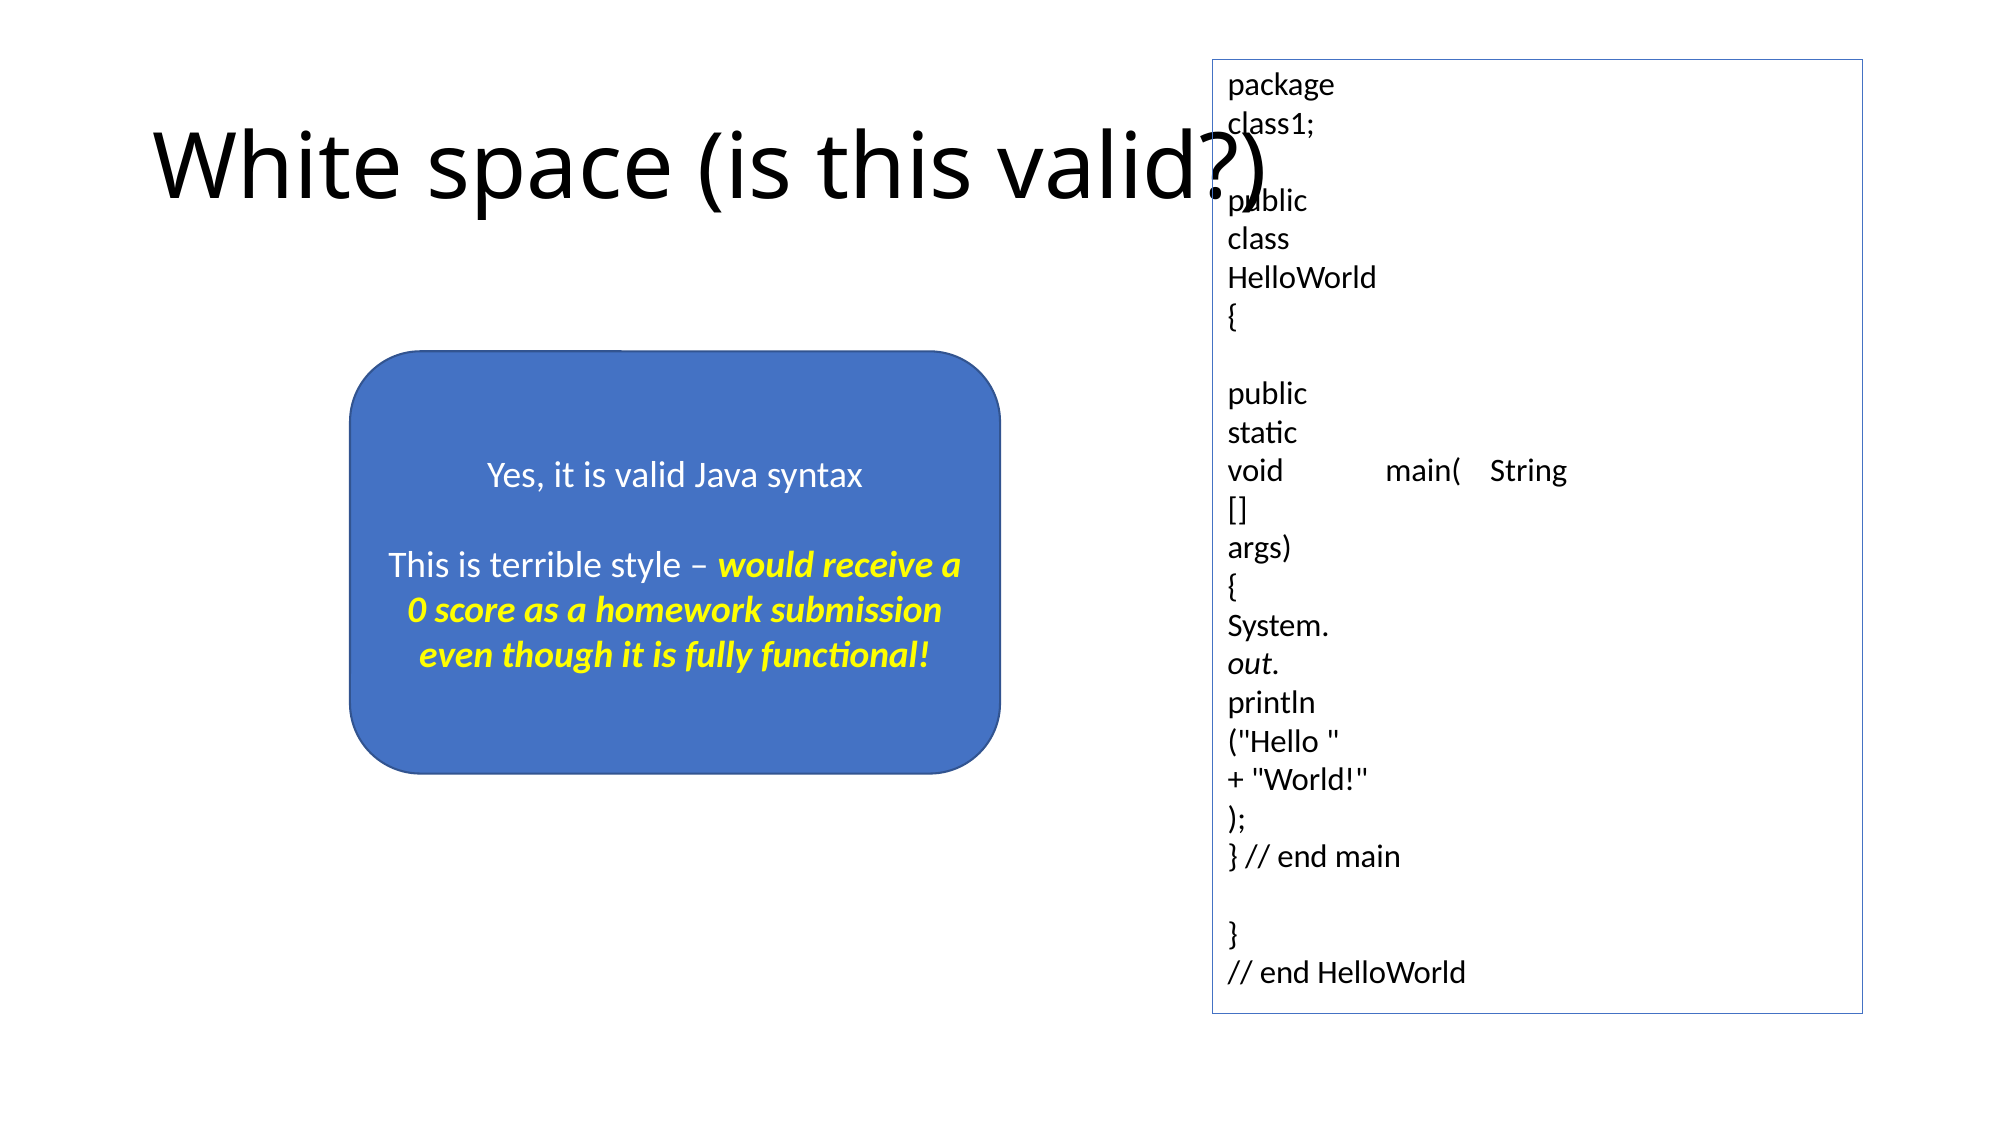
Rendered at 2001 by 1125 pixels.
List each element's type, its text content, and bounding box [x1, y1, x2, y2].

title White space (is this valid?) [137, 59, 1212, 278]
text_box Yes, it is valid Java syntax This is terrible style – would receive a 0 score as a homework submission even though it is fully functional! [348, 350, 1002, 775]
list package class1; public class HelloWorld { public static void main( String [] args) { System. out. println ("Hello " + "World!" ); } // end main } // end HelloWorld [1212, 59, 1863, 1014]
